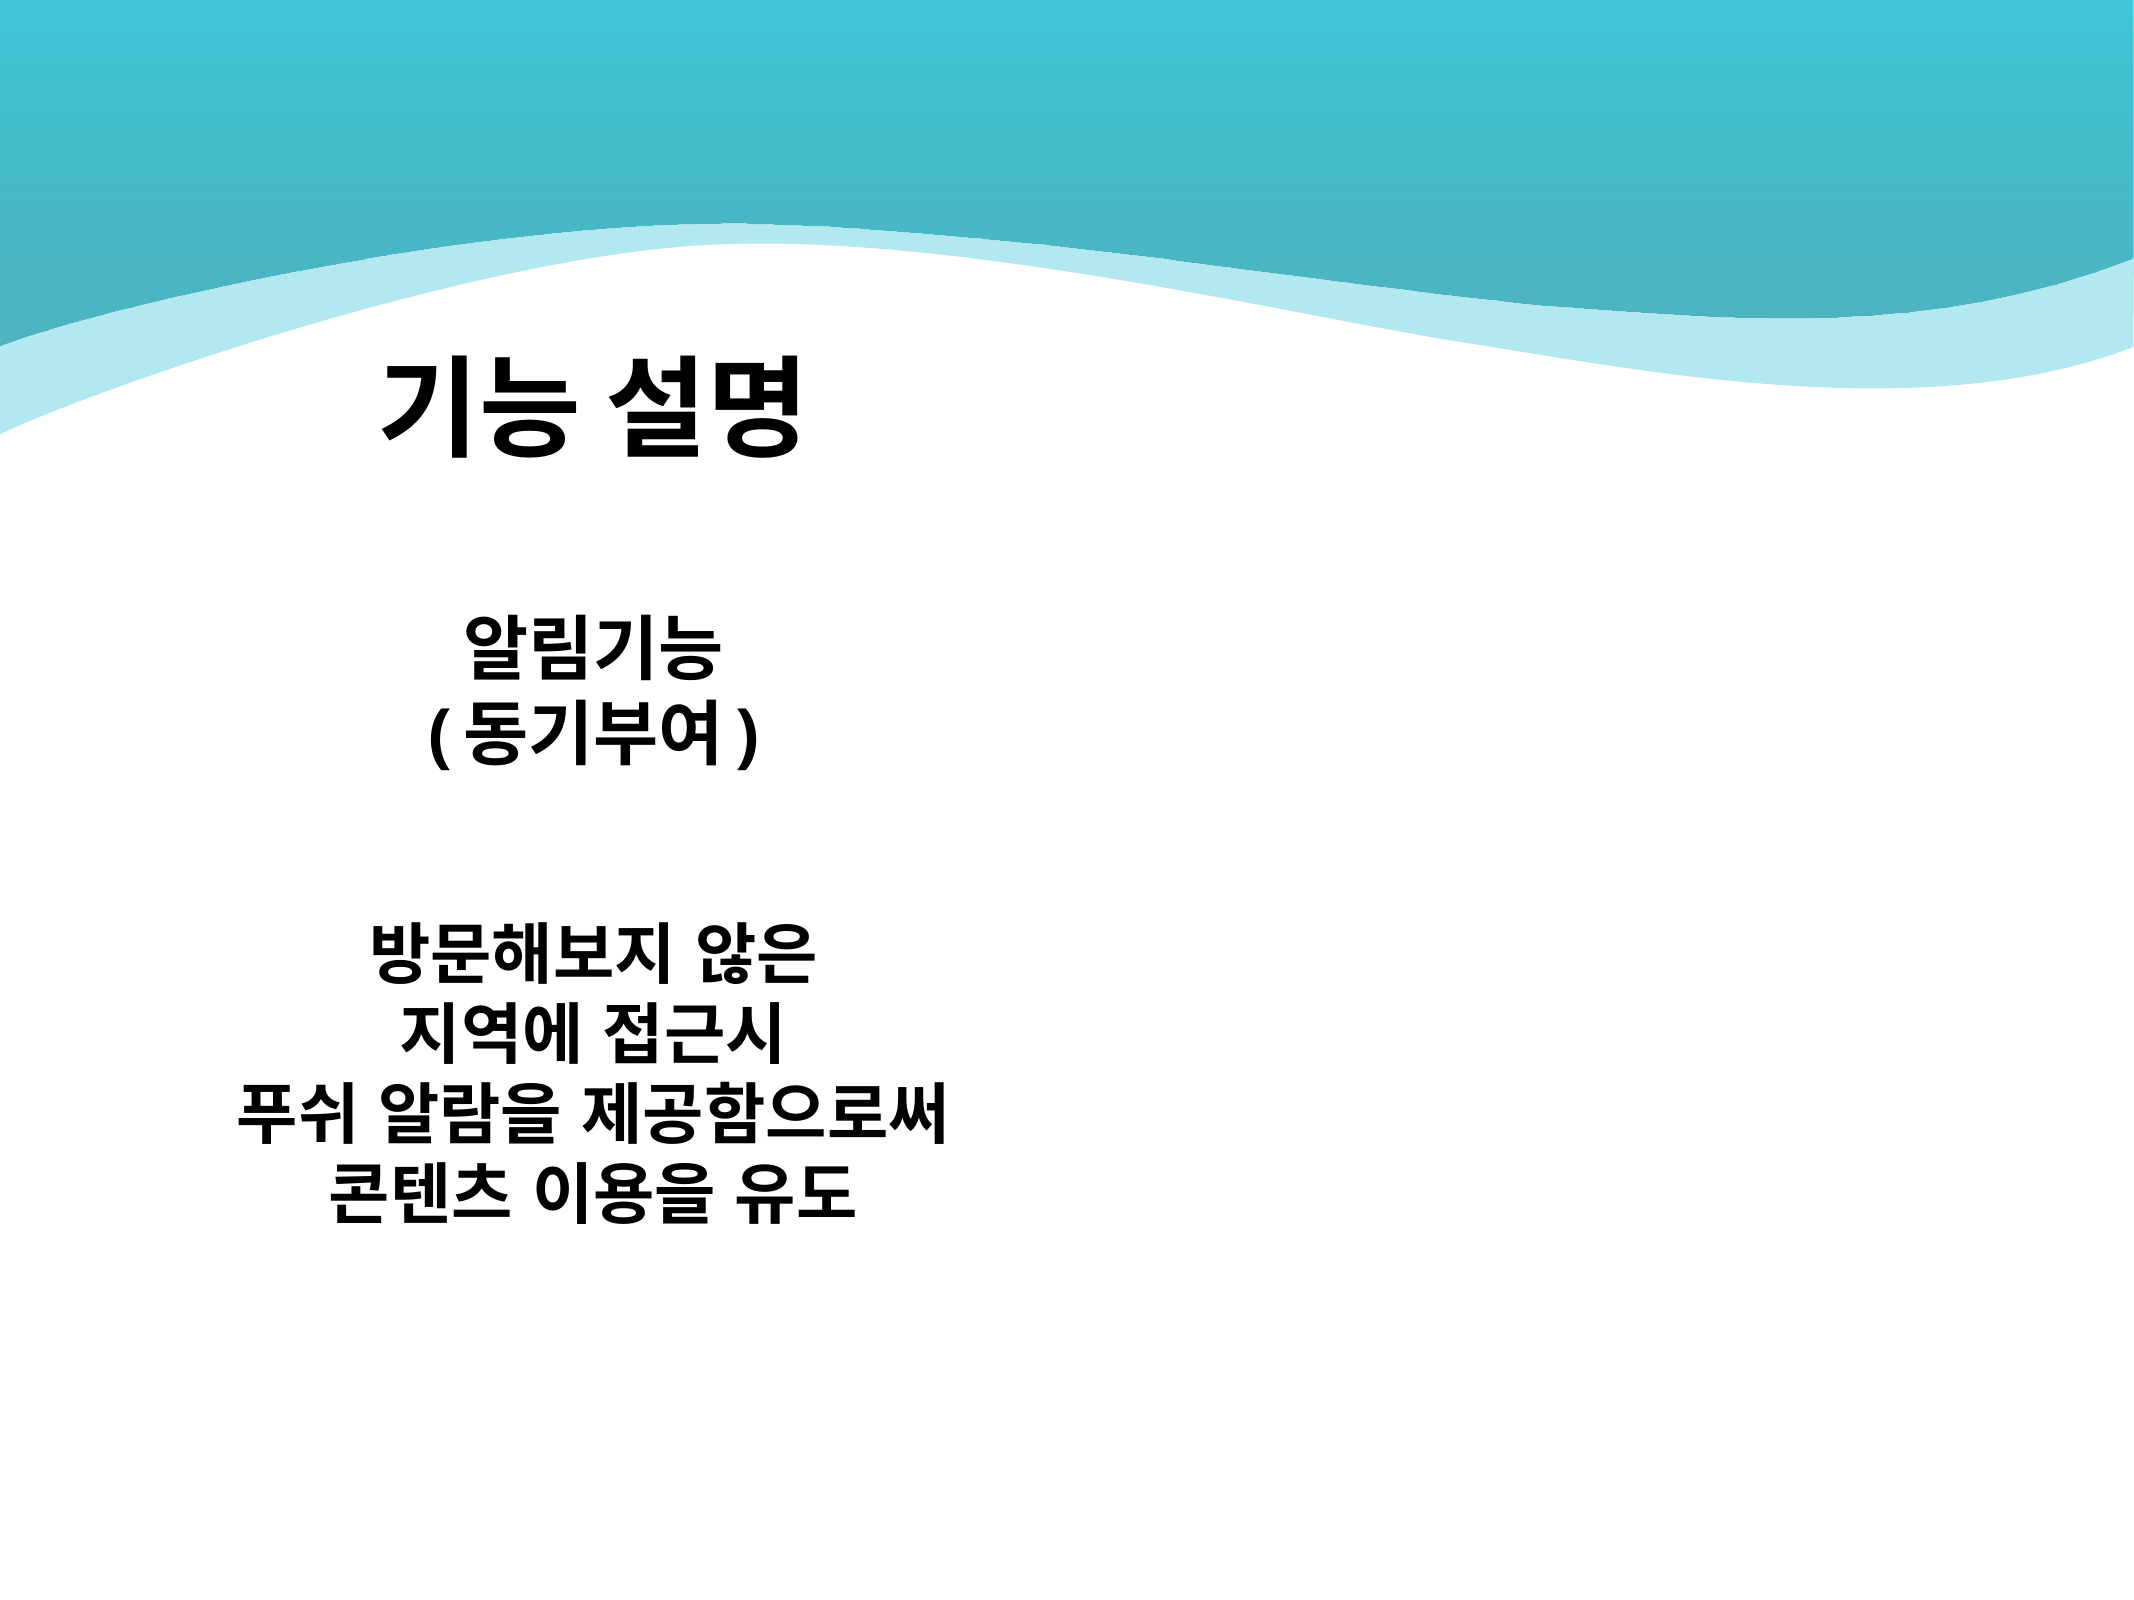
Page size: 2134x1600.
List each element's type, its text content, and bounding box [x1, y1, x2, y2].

list 방문해보지 않은 지역에 접근시 푸쉬 알람을 제공함으로써 콘텐츠 이용을 유도 [156, 904, 1032, 1478]
title 기능 설명 알림기능 (동기부여) [156, 125, 1032, 782]
